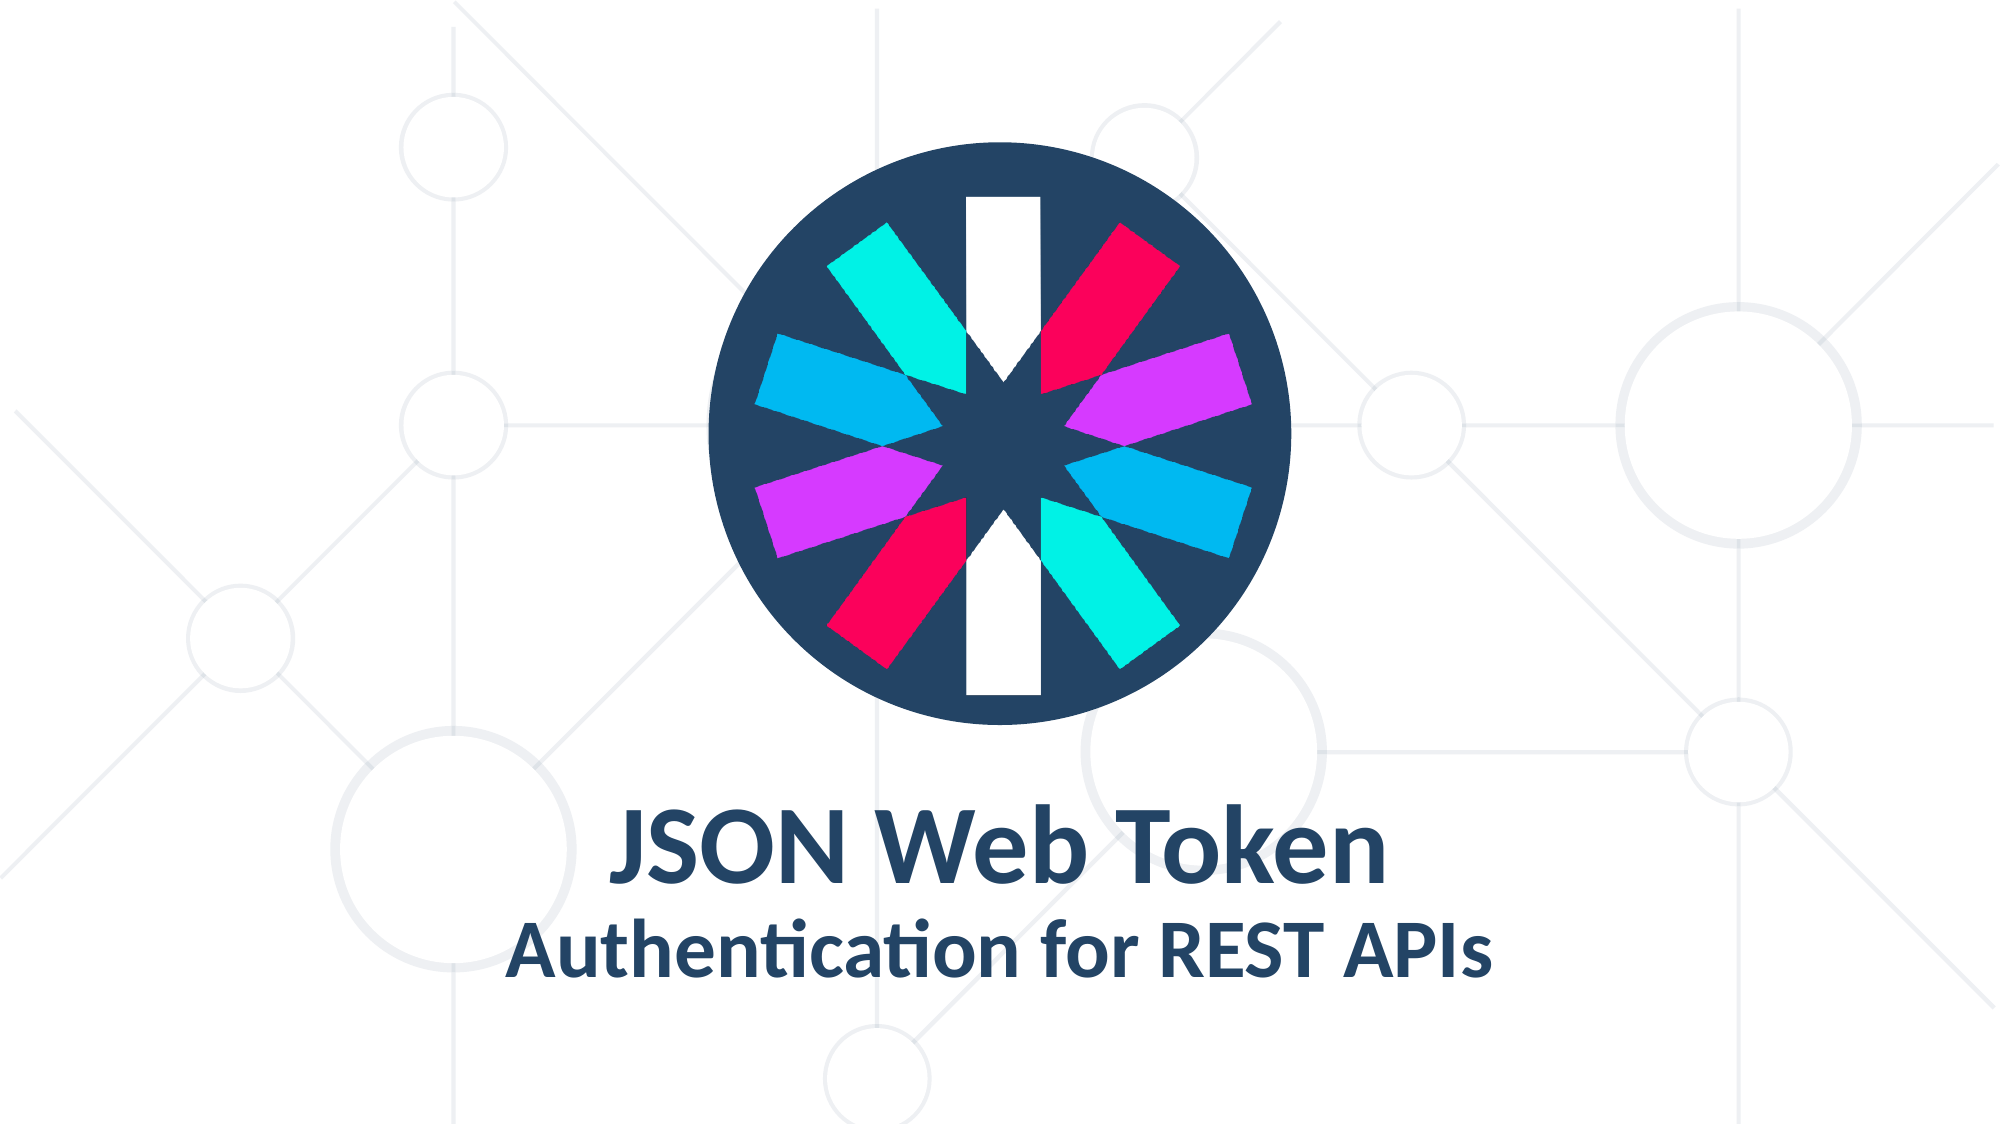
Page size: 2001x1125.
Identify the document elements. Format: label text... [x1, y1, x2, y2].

list JSON Web Token [100, 771, 1900, 898]
picture [754, 195, 1252, 696]
list Authentication for REST APIs [100, 900, 1900, 983]
